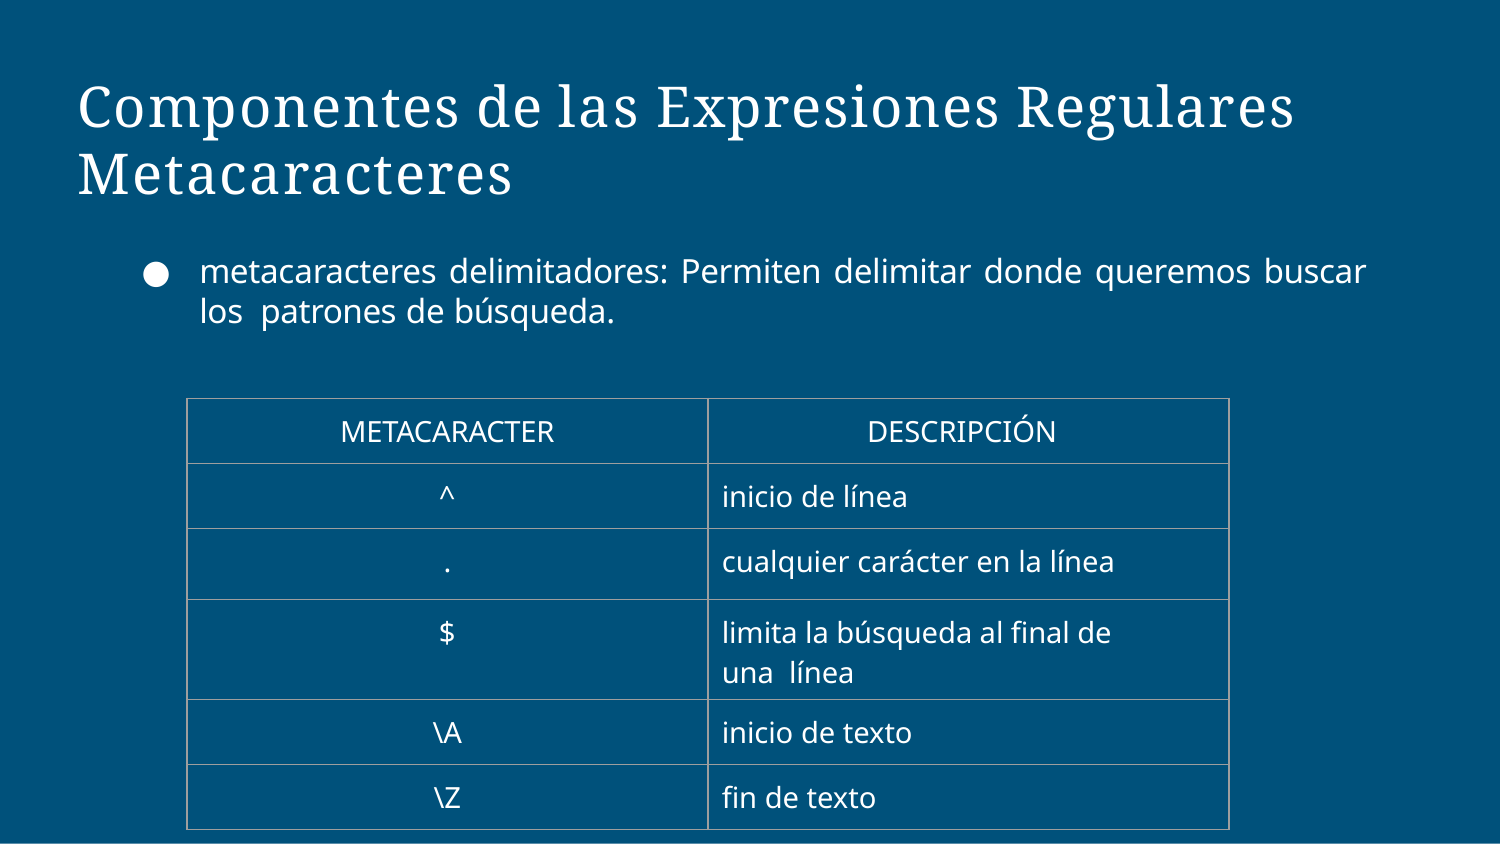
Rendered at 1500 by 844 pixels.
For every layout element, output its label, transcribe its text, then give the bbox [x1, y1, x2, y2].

title Componentes de las Expresiones Regulares Metacaracteres [75, 68, 1425, 212]
table_cell inicio de línea [709, 464, 1228, 528]
table_cell $ [188, 600, 707, 699]
table_cell ^ [188, 464, 707, 528]
table_cell \A [188, 700, 707, 764]
table_cell \Z [188, 765, 707, 829]
table_cell cualquier carácter en la línea [709, 529, 1228, 599]
table_cell limita la búsqueda al final de una línea [709, 600, 1228, 699]
table_header METACARACTER [188, 399, 707, 463]
table_cell fin de texto [709, 765, 1228, 829]
text_box metacaracteres delimitadores: Permiten delimitar donde queremos buscar los patrones de búsqueda. [139, 248, 1374, 331]
table_cell . [188, 529, 707, 599]
table_header DESCRIPCIÓN [709, 399, 1228, 463]
table_cell inicio de texto [709, 700, 1228, 764]
